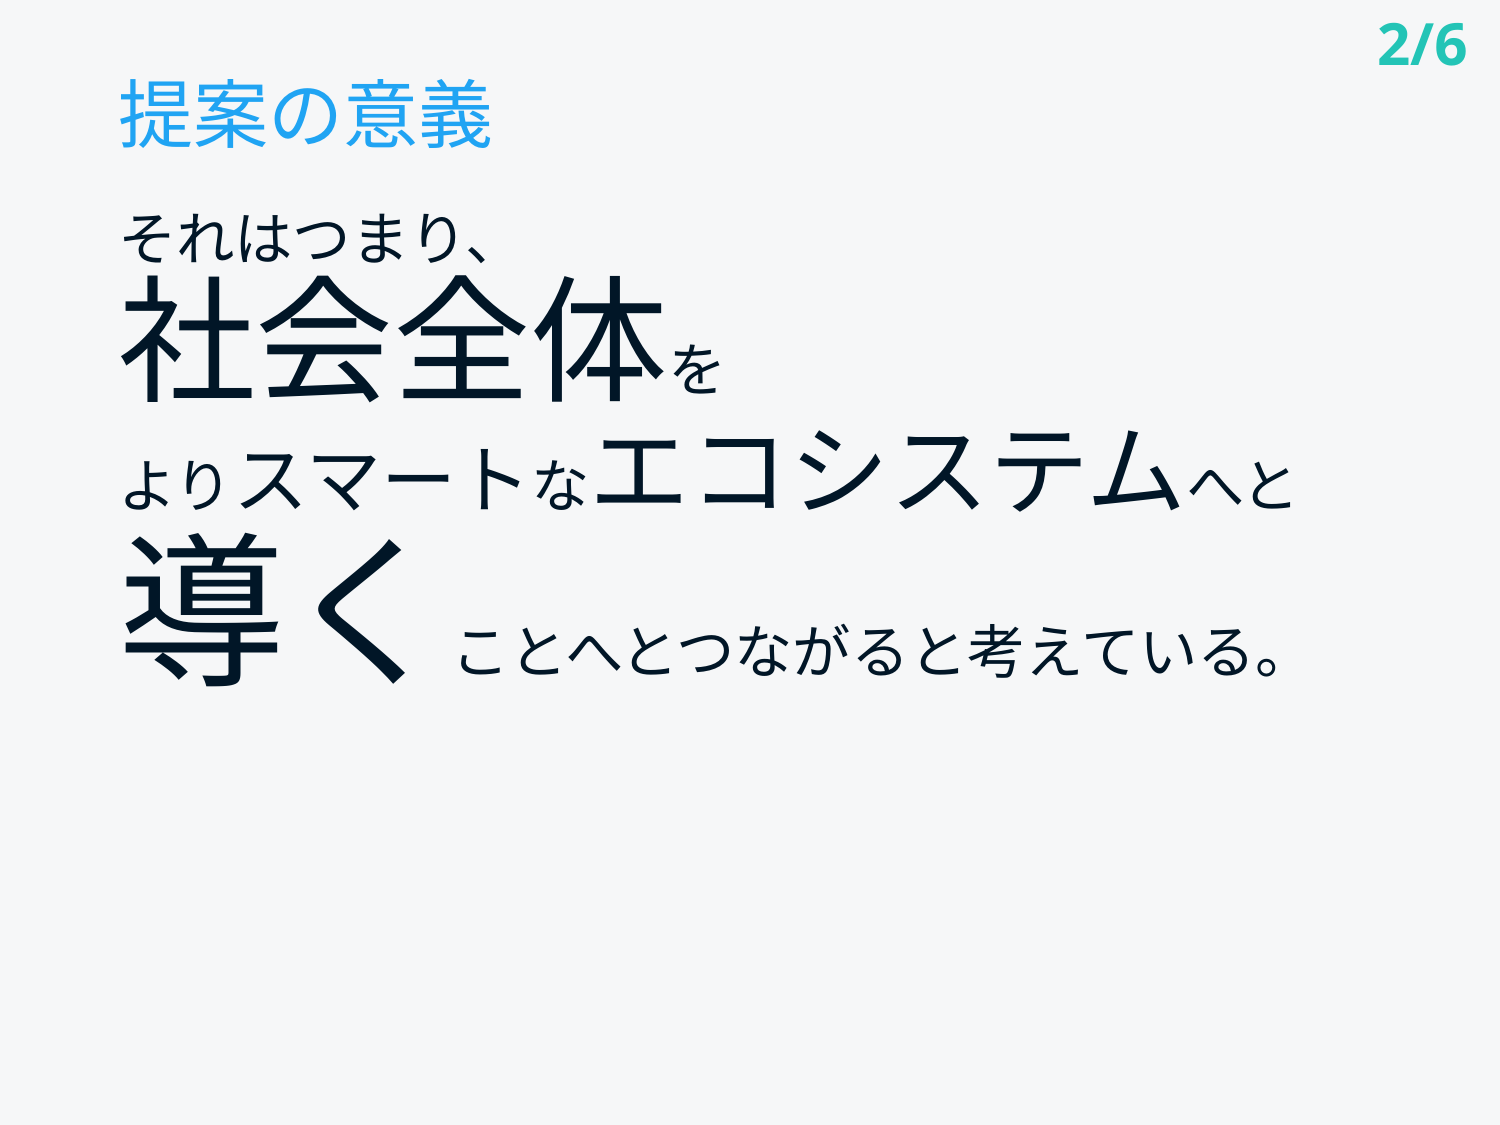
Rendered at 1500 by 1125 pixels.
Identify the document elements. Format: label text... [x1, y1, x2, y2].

title 提案の意義 [103, 59, 1397, 177]
text_box 2/6 [1362, 0, 1483, 85]
list それはつまり、 社会全体を よりスマートなエコシステムへと 導くことへとつながると考えている。 [103, 202, 1397, 1014]
